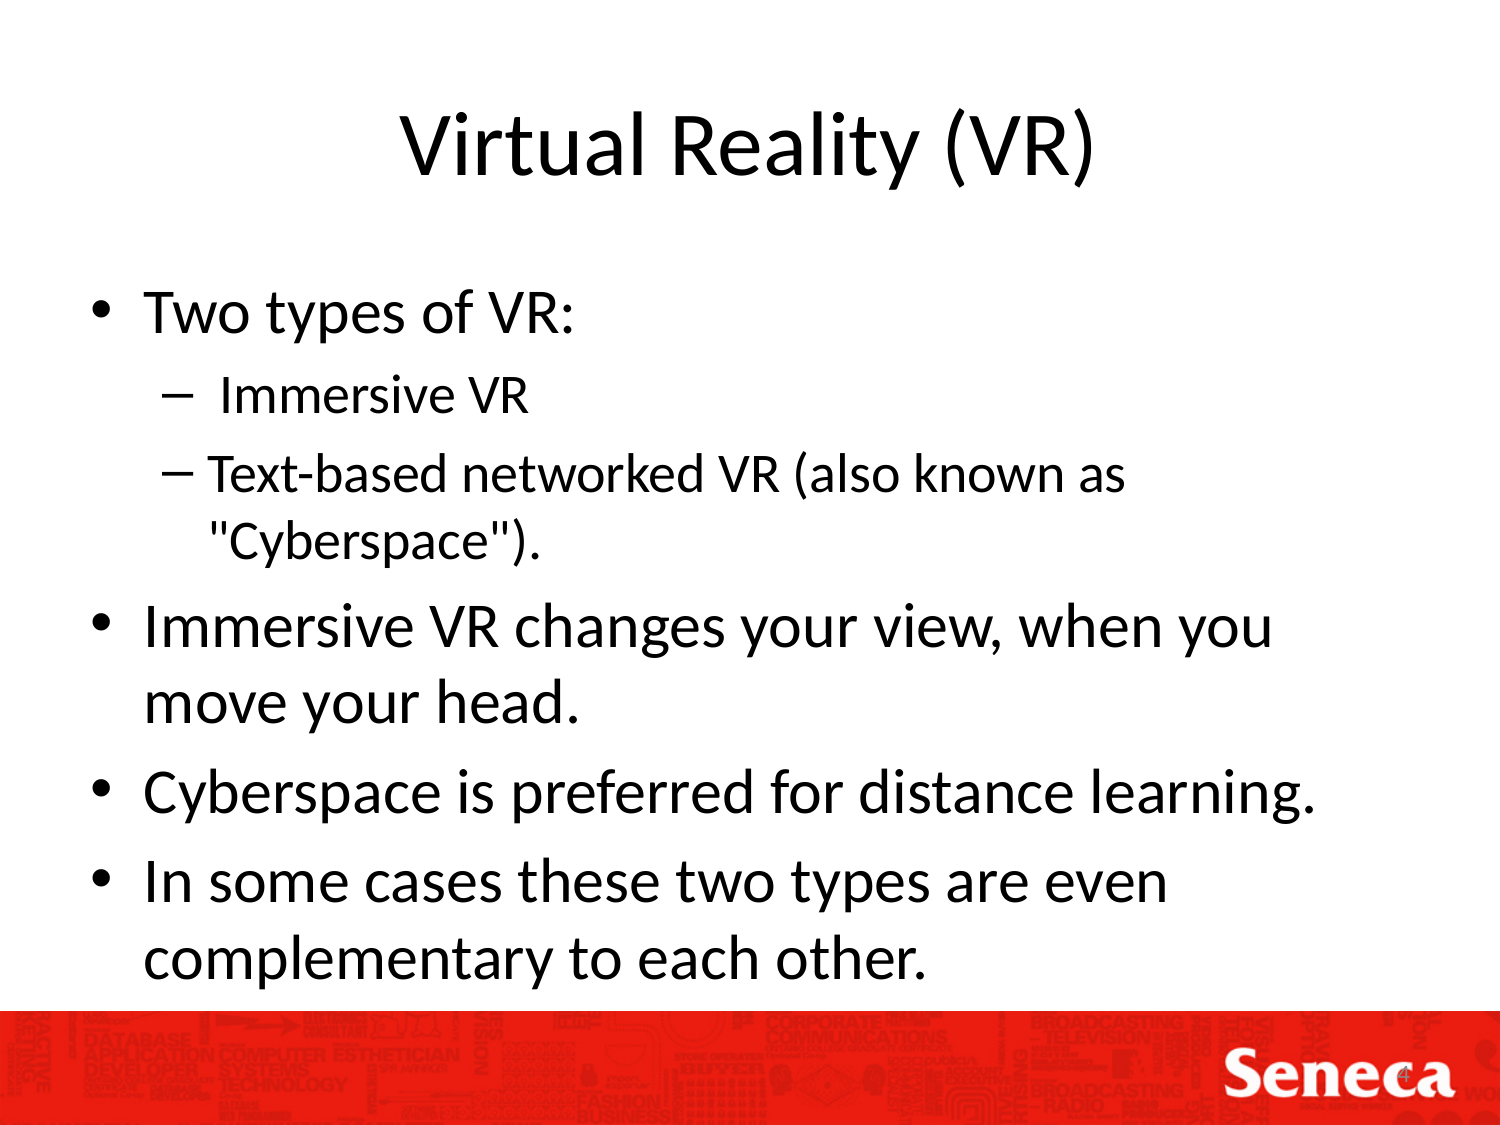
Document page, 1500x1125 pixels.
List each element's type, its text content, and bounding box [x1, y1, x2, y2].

list Two types of VR: Immersive VR Text-based networked VR (also known as "Cyberspace"). Immersive VR changes your view, when you move your head. Cyberspace is preferred for distance learning. In some cases these two types are even complementary to each other. [75, 262, 1425, 1005]
slide_number 4 [1074, 1042, 1425, 1103]
picture [0, 1011, 1500, 1125]
title Virtual Reality (VR) [75, 45, 1425, 233]
